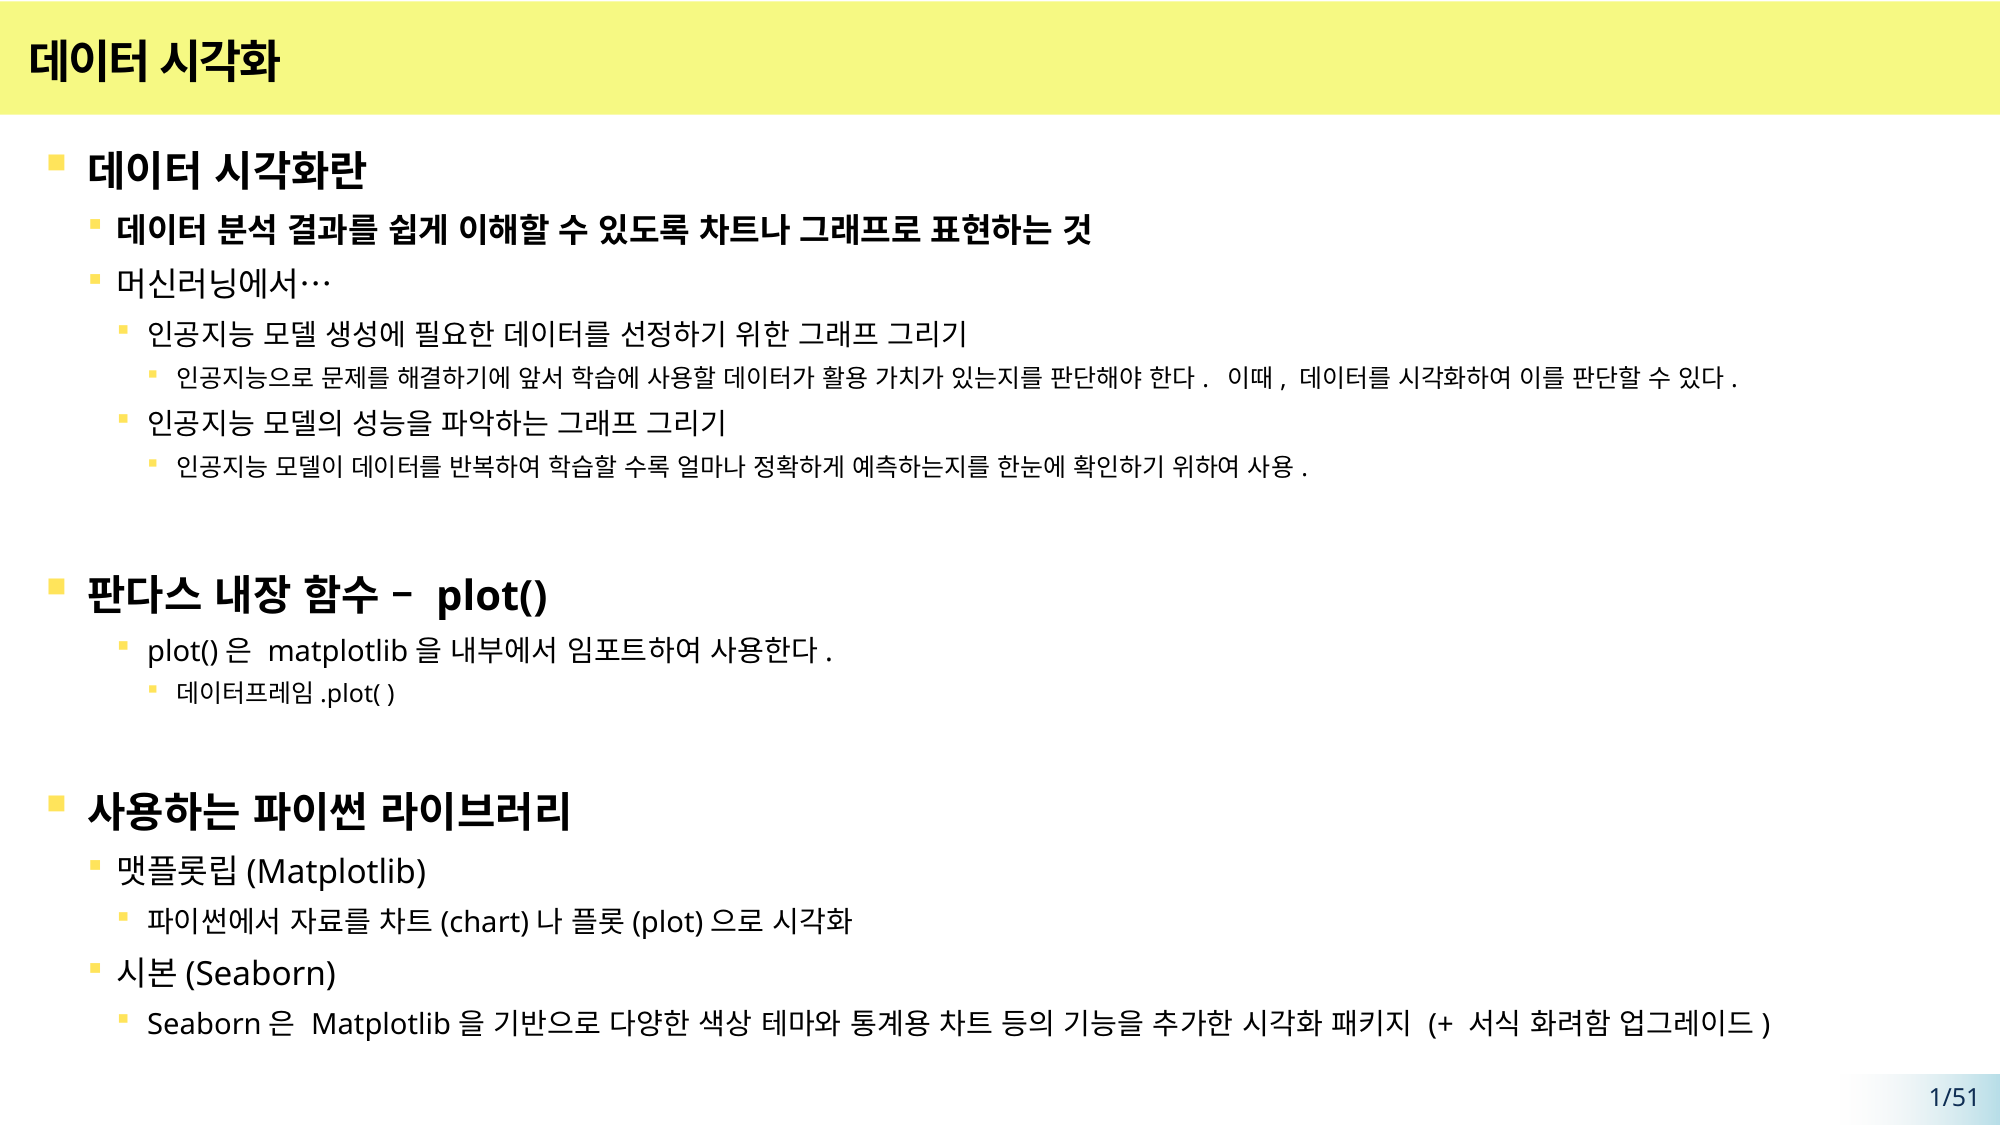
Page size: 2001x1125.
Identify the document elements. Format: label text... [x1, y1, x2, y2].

list 데이터 시각화란 데이터 분석 결과를 쉽게 이해할 수 있도록 차트나 그래프로 표현하는 것 머신러닝에서… 인공지능 모델 생성에 필요한 데이터를 선정하기 위한 그래프 그리기 인공지능으로 문제를 해결하기에 앞서 학습에 사용할 데이터가 활용 가치가 있는지를 판단해야 한다. 이때, 데이터를 시각화하여 이를 판단할 수 있다. 인공지능 모델의 성능을 파악하는 그래프 그리기 인공지능 모델이 데이터를 반복하여 학습할 수록 얼마나 정확하게 예측하는지를 한눈에 확인하기 위하여 사용. 판다스 내장 함수 – plot() plot()은 matplotlib을 내부에서 임포트하여 사용한다. 데이터프레임.plot( ) 사용하는 파이썬 라이브러리 맷플롯립(Matplotlib) 파이썬에서 자료를 차트(chart)나 플롯(plot)으로 시각화 시본(Seaborn) Seaborn은 Matplotlib을 기반으로 다양한 색상 테마와 통계용 차트 등의 기능을 추가한 시각화 패키지 (+ 서식 화려함 업그레이드) [13, 126, 1975, 1057]
title 데이터 시각화 [13, 21, 1717, 99]
